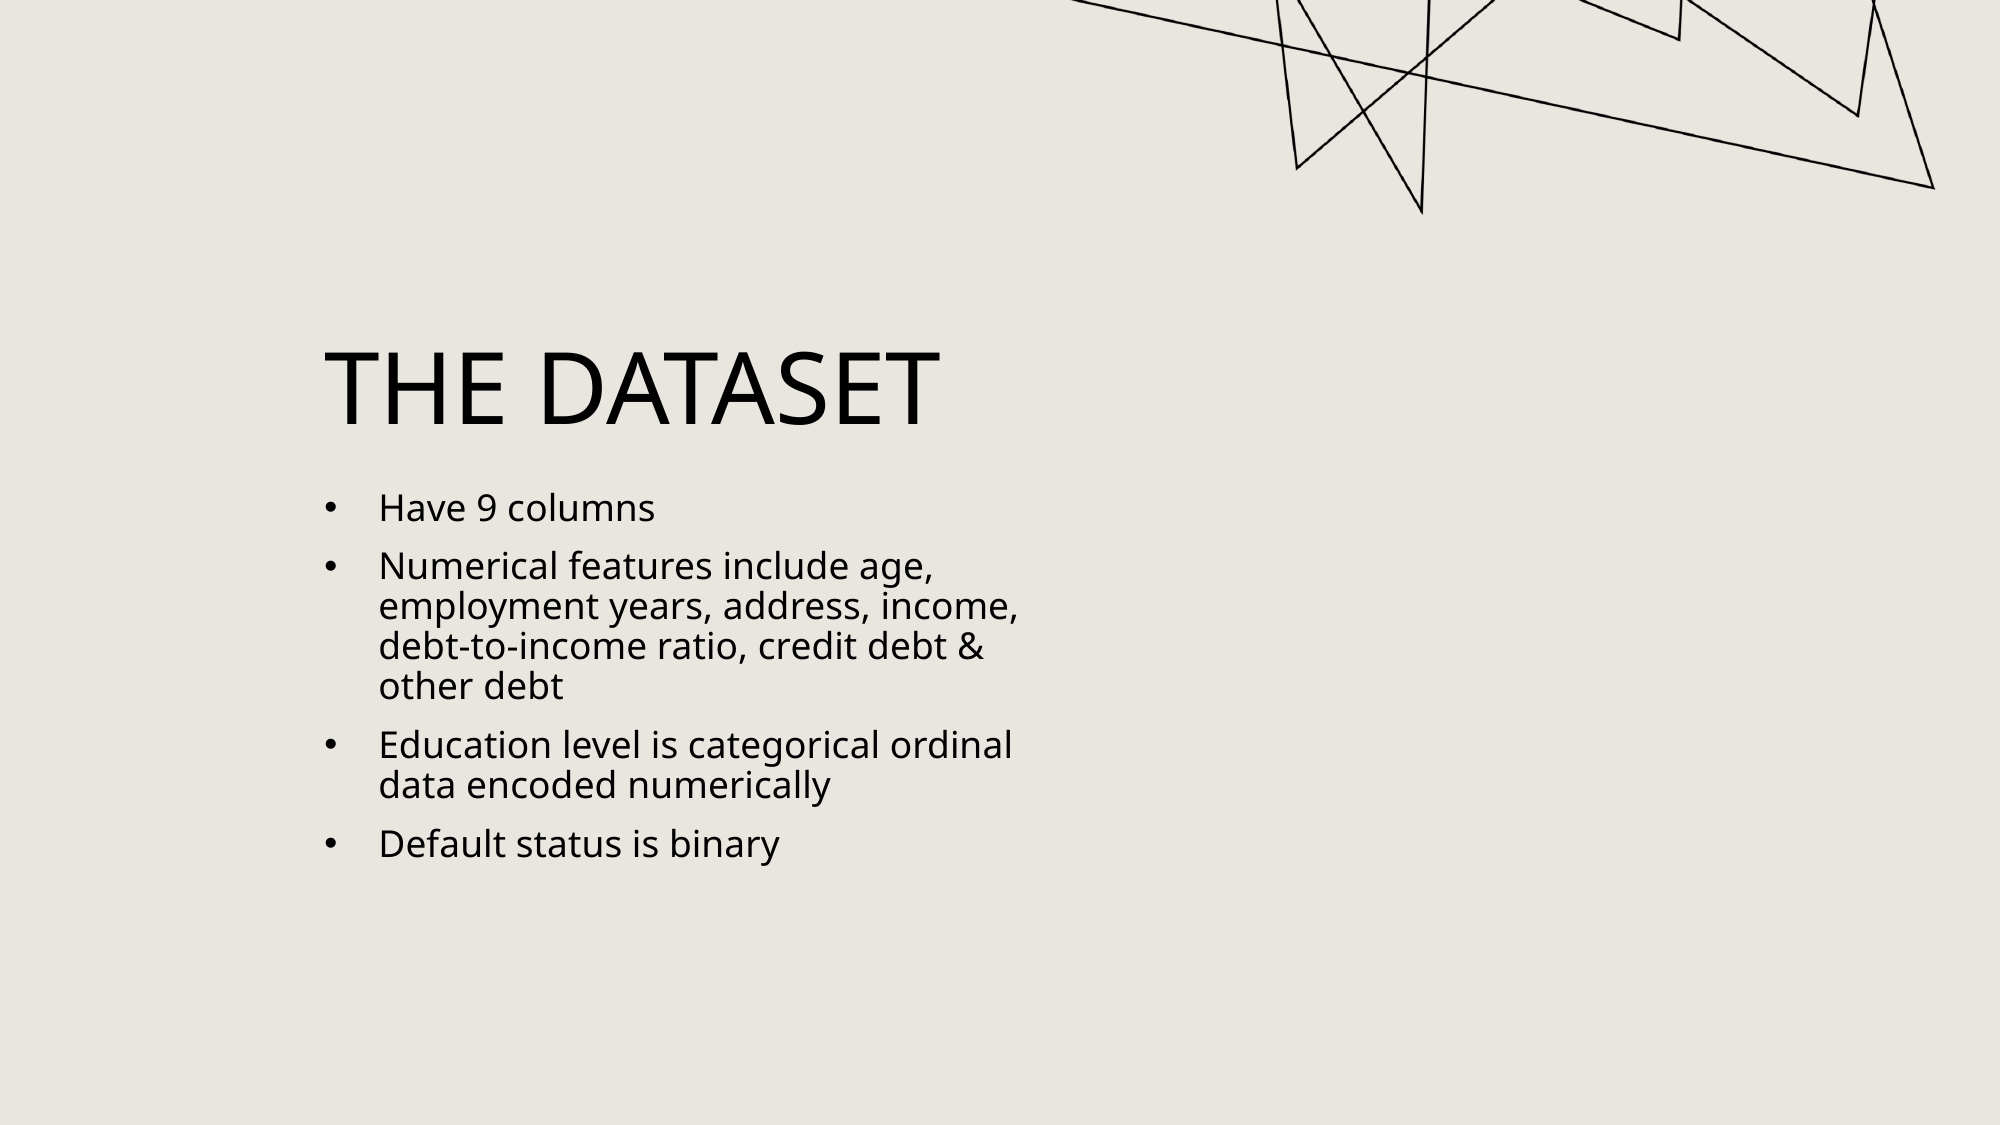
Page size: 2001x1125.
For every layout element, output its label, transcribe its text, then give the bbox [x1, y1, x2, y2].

title The Dataset [309, 12, 1098, 454]
picture [1039, 0, 2001, 216]
list Have 9 columns Numerical features include age, employment years, address, income, debt-to-income ratio, credit debt & other debt Education level is categorical ordinal data encoded numerically Default status is binary [309, 481, 1098, 874]
